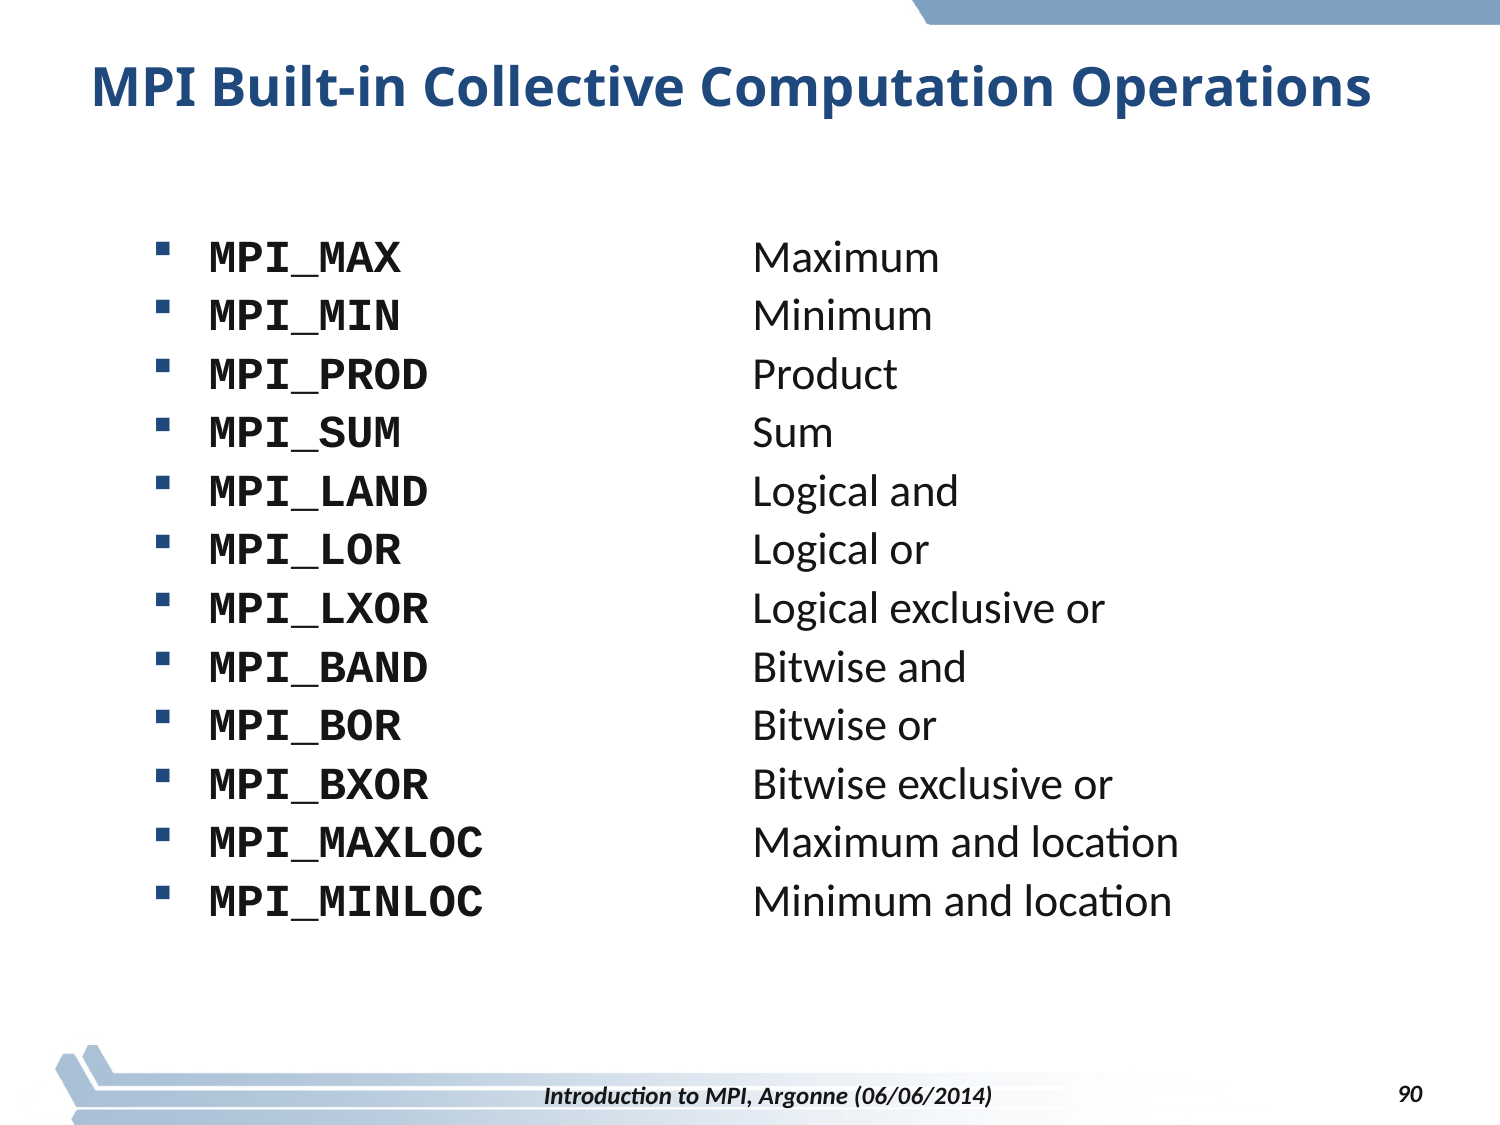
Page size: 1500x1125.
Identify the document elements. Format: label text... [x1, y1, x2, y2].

picture [0, 0, 1500, 26]
list Maximum Minimum Product Sum Logical and Logical or Logical exclusive or Bitwise and Bitwise or Bitwise exclusive or Maximum and location Minimum and location [737, 224, 1325, 1013]
list MPI_MAX MPI_MIN MPI_PROD MPI_SUM MPI_LAND MPI_LOR MPI_LXOR MPI_BAND MPI_BOR MPI_BXOR MPI_MAXLOC MPI_MINLOC [137, 224, 725, 1013]
slide_number 90 [1275, 1072, 1438, 1113]
picture [0, 1037, 1500, 1125]
title MPI Built-in Collective Computation Operations [74, 44, 1426, 176]
footer Introduction to MPI, Argonne (06/06/2014) [324, 1074, 1213, 1116]
